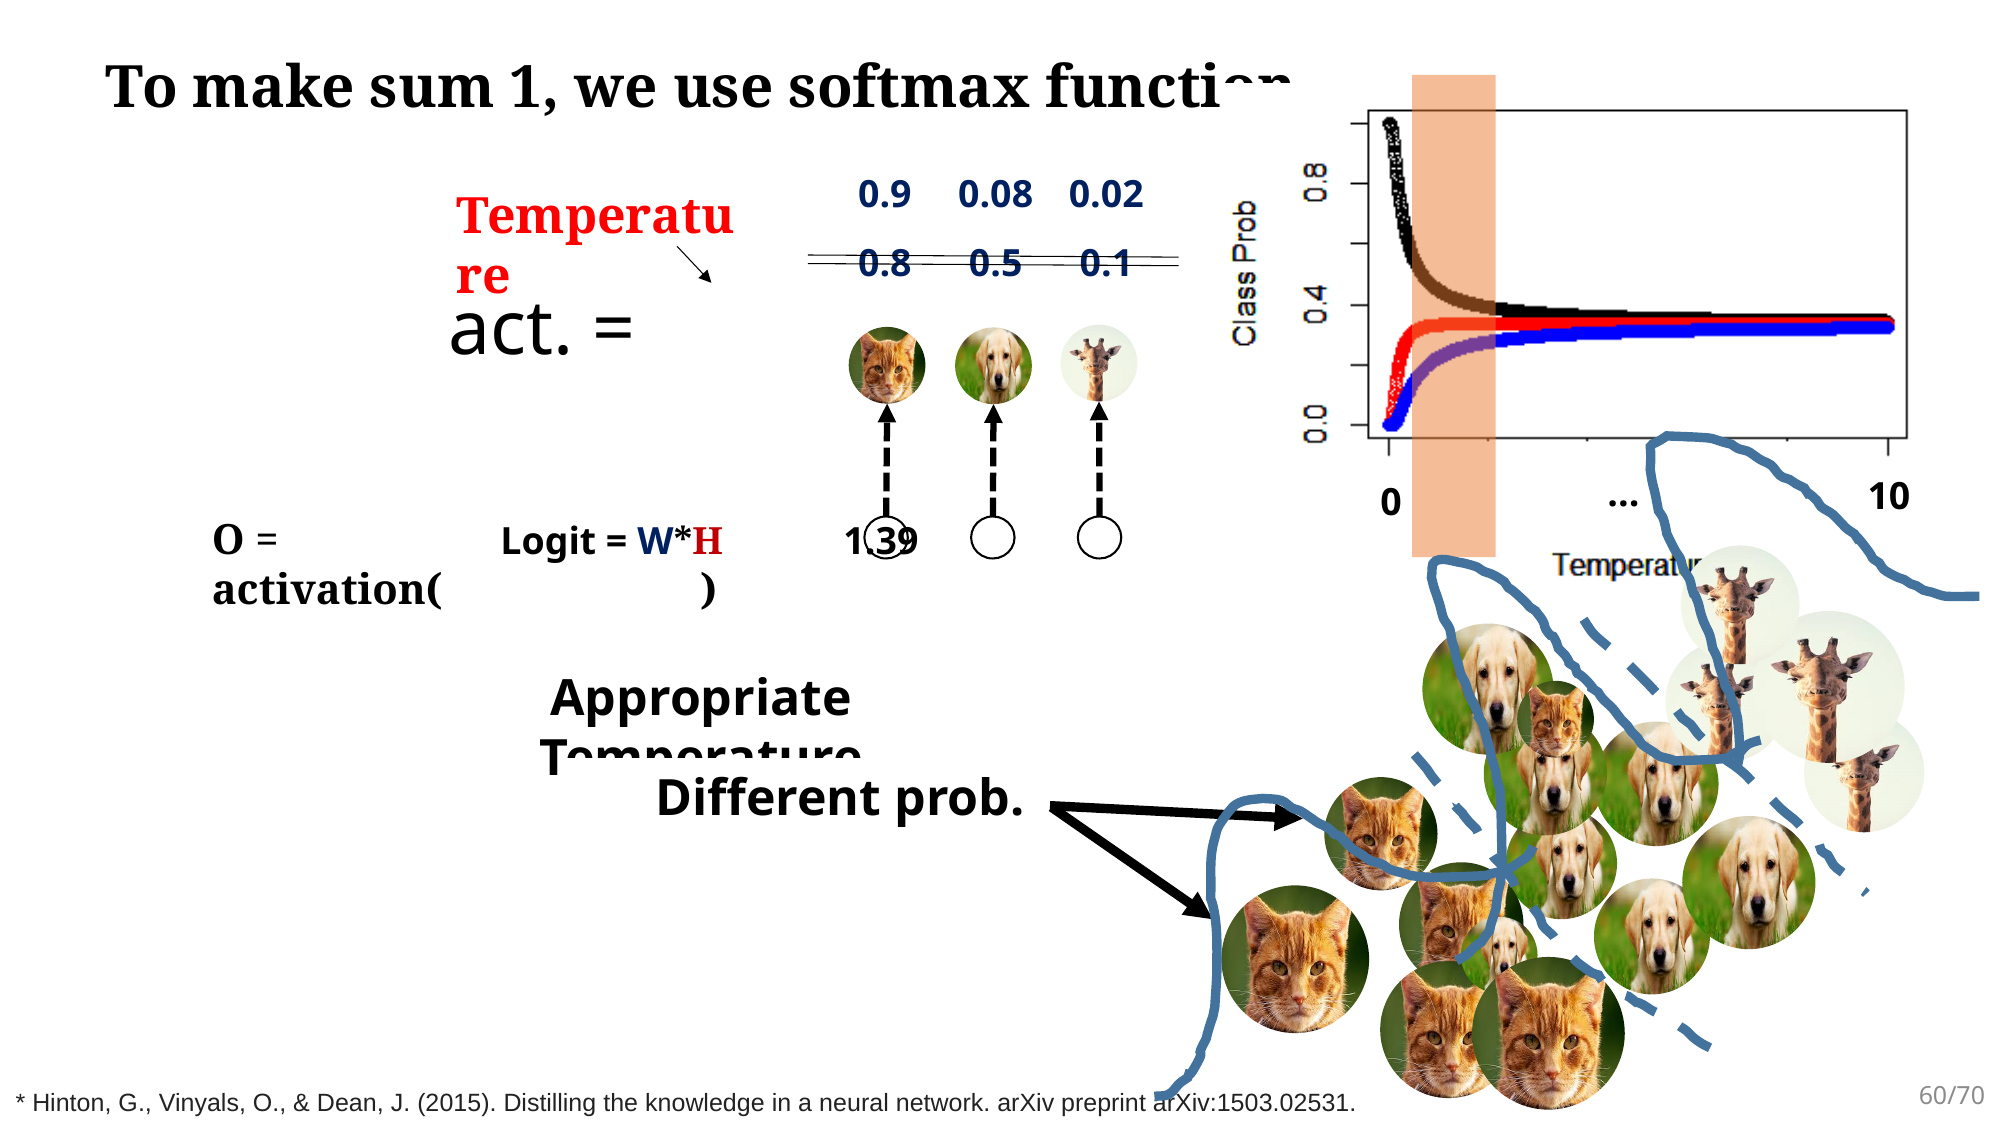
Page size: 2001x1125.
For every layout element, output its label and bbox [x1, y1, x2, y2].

text_box [441, 175, 763, 311]
text_box [807, 231, 1179, 292]
text_box [0, 41, 1983, 1125]
slide_number [1550, 1066, 2000, 1125]
text_box [829, 162, 1163, 223]
text_box [828, 325, 934, 615]
text_box [954, 326, 1033, 560]
text_box [197, 505, 806, 572]
text_box [1059, 323, 1139, 560]
